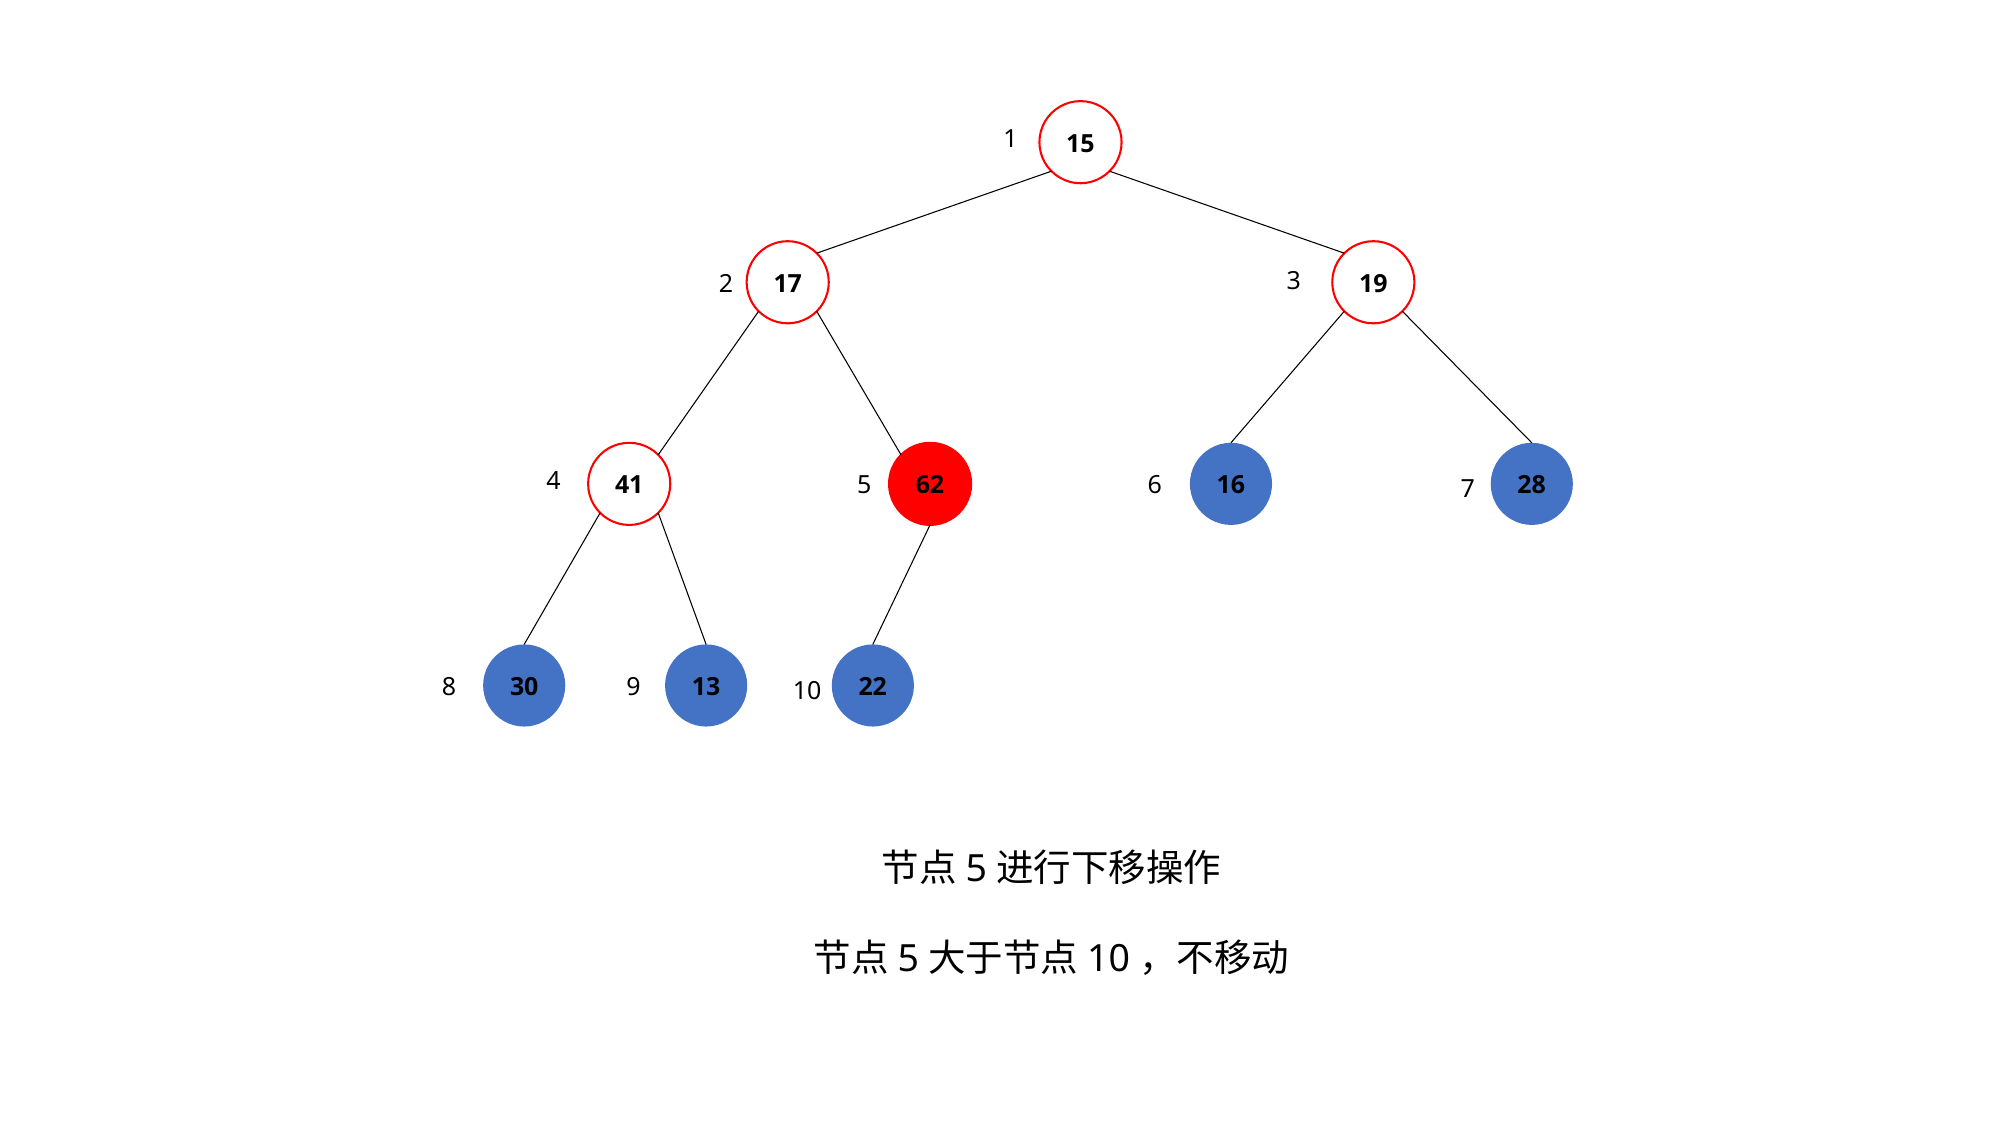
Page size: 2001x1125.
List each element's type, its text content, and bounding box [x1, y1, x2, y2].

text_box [524, 512, 601, 645]
text_box 62 [887, 441, 973, 526]
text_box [872, 524, 931, 645]
text_box 5 [841, 458, 886, 509]
text_box 7 [1445, 462, 1489, 513]
text_box 10 [771, 655, 843, 723]
text_box 41 [587, 441, 672, 526]
text_box 16 [1188, 441, 1274, 526]
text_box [1109, 171, 1345, 254]
text_box 2 [703, 257, 746, 308]
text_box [816, 311, 901, 455]
text_box 1 [988, 112, 1032, 163]
text_box 4 [531, 454, 575, 505]
text_box 6 [1132, 458, 1176, 509]
text_box 15 [1038, 100, 1123, 185]
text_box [658, 311, 759, 455]
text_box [746, 241, 1415, 324]
text_box 22 [843, 643, 915, 728]
text_box 28 [1489, 441, 1574, 526]
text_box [816, 171, 1052, 254]
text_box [1230, 311, 1345, 443]
text_box 节点5进行下移操作 节点5大于节点10，不移动 [145, 836, 1958, 987]
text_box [658, 512, 707, 645]
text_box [483, 644, 748, 727]
text_box 8 [426, 660, 470, 711]
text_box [1402, 311, 1532, 443]
